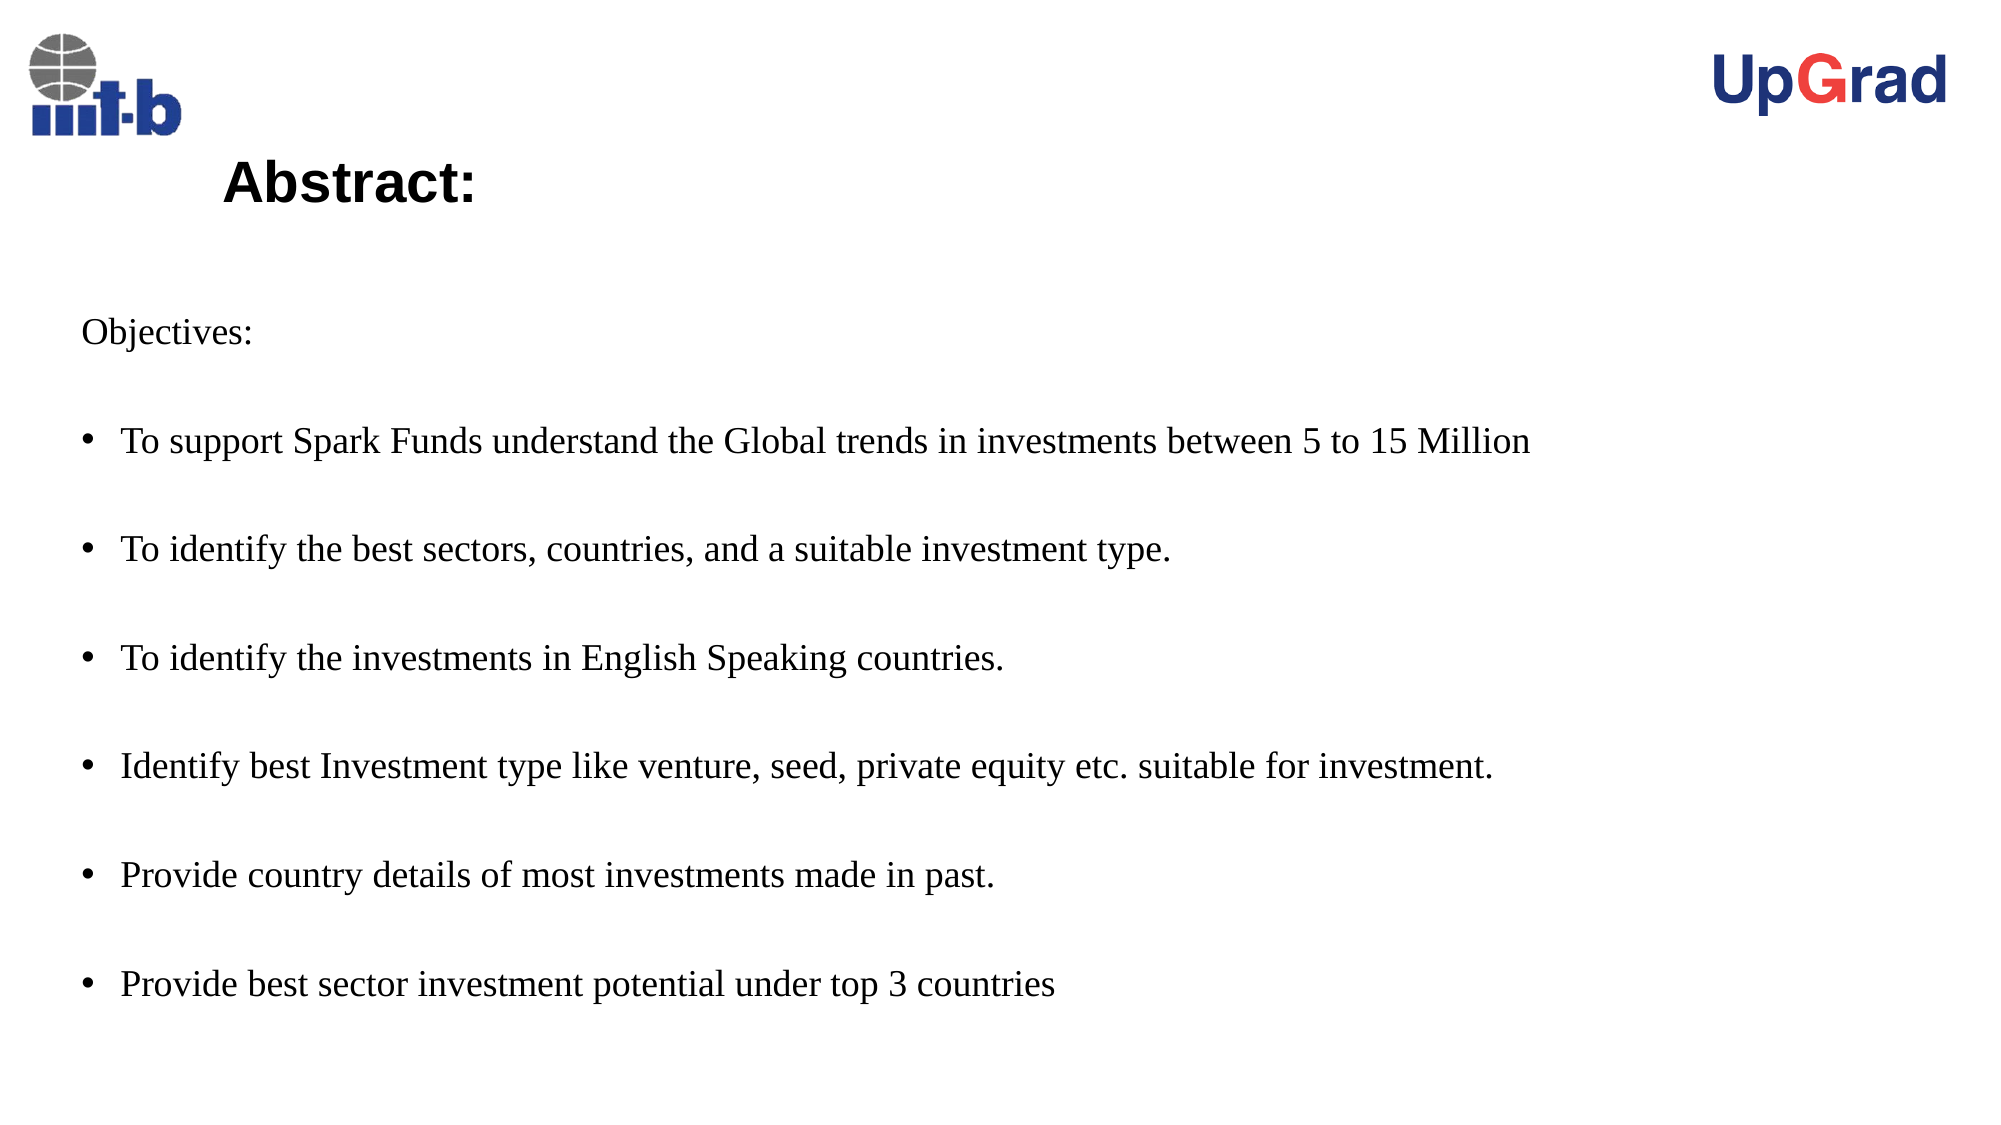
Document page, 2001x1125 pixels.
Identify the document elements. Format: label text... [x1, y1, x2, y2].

picture [1714, 53, 1952, 116]
list Objectives: To support Spark Funds understand the Global trends in investments between 5 to 15 Million To identify the best sectors, countries, and a suitable investment type. To identify the investments in English Speaking countries. Identify best Investment type like venture, seed, private equity etc. suitable for investment. Provide country details of most investments made in past. Provide best sector investment potential under top 3 countries [66, 304, 1899, 1017]
picture [0, 29, 208, 163]
title Abstract: [186, 104, 1715, 246]
